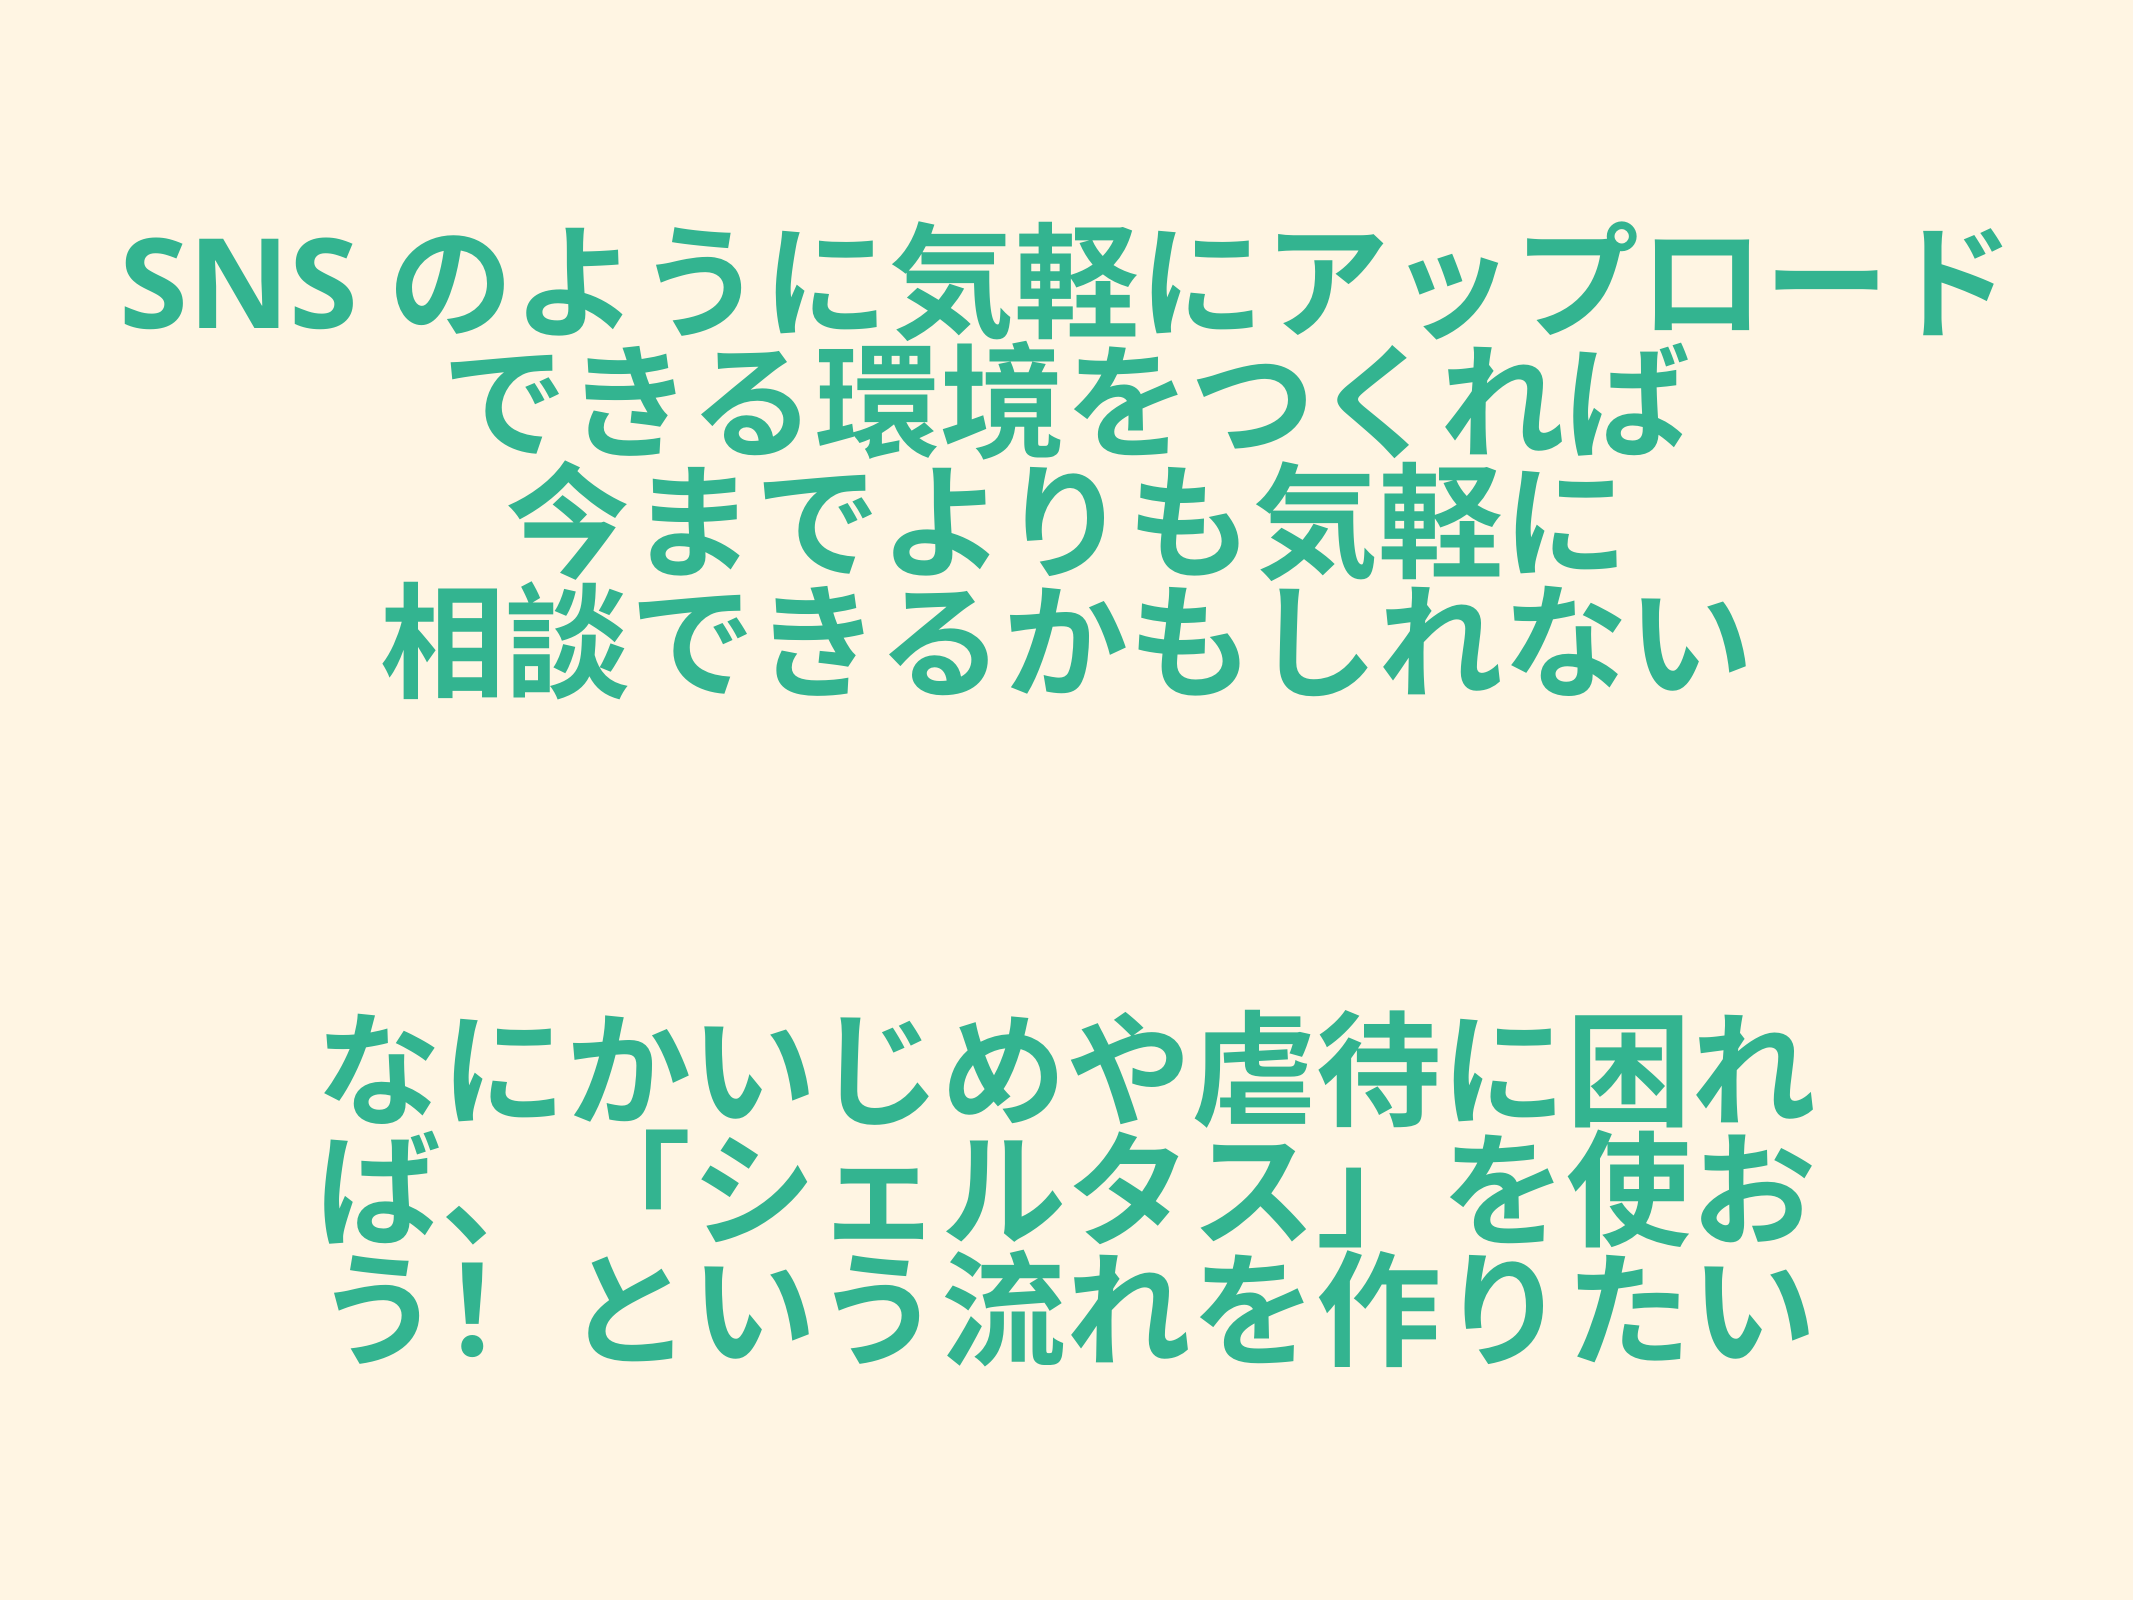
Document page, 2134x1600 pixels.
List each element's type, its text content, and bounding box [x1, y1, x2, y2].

text_box なにかいじめや虐待に困れば、「シェルタス」を使おう！という流れを作りたい [198, 890, 1935, 1510]
title SNSのように気軽にアップロードできる環境をつくれば 今までよりも気軽に 相談できるかもしれない [68, 23, 2065, 923]
